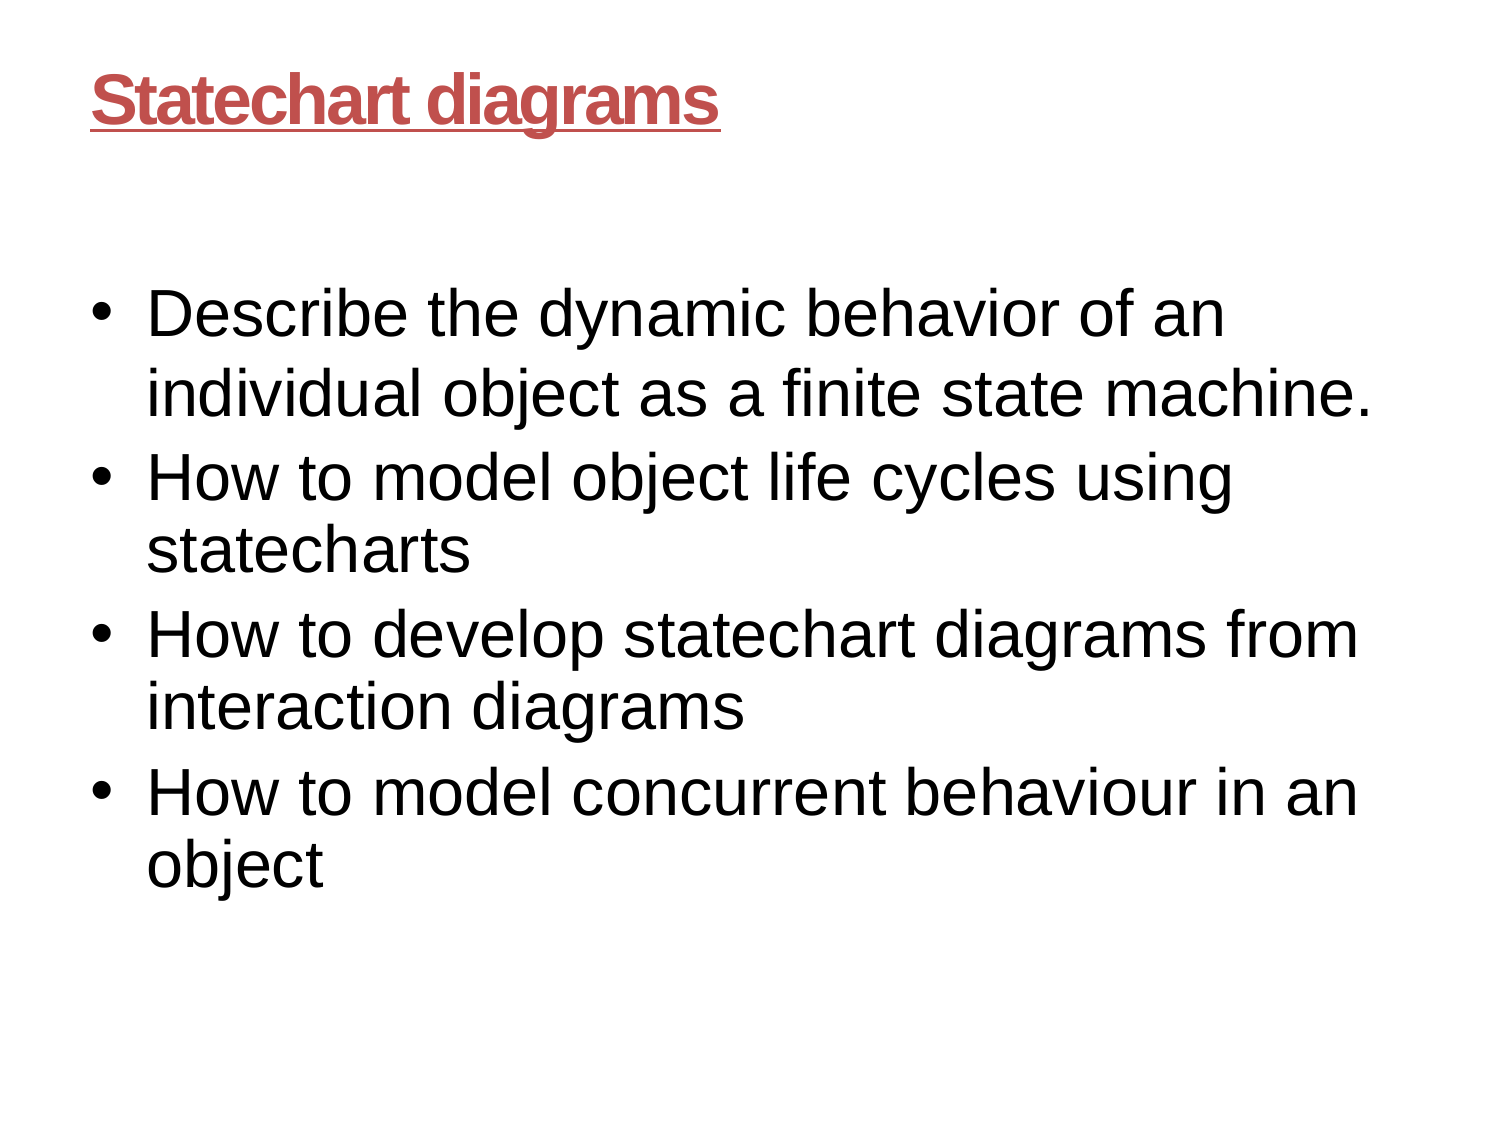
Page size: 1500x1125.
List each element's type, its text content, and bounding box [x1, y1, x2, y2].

list Describe the dynamic behavior of an individual object as a finite state machine. How to model object life cycles using statecharts How to develop statechart diagrams from interaction diagrams How to model concurrent behaviour in an object [75, 262, 1425, 1005]
title Statechart diagrams [75, 45, 1425, 233]
